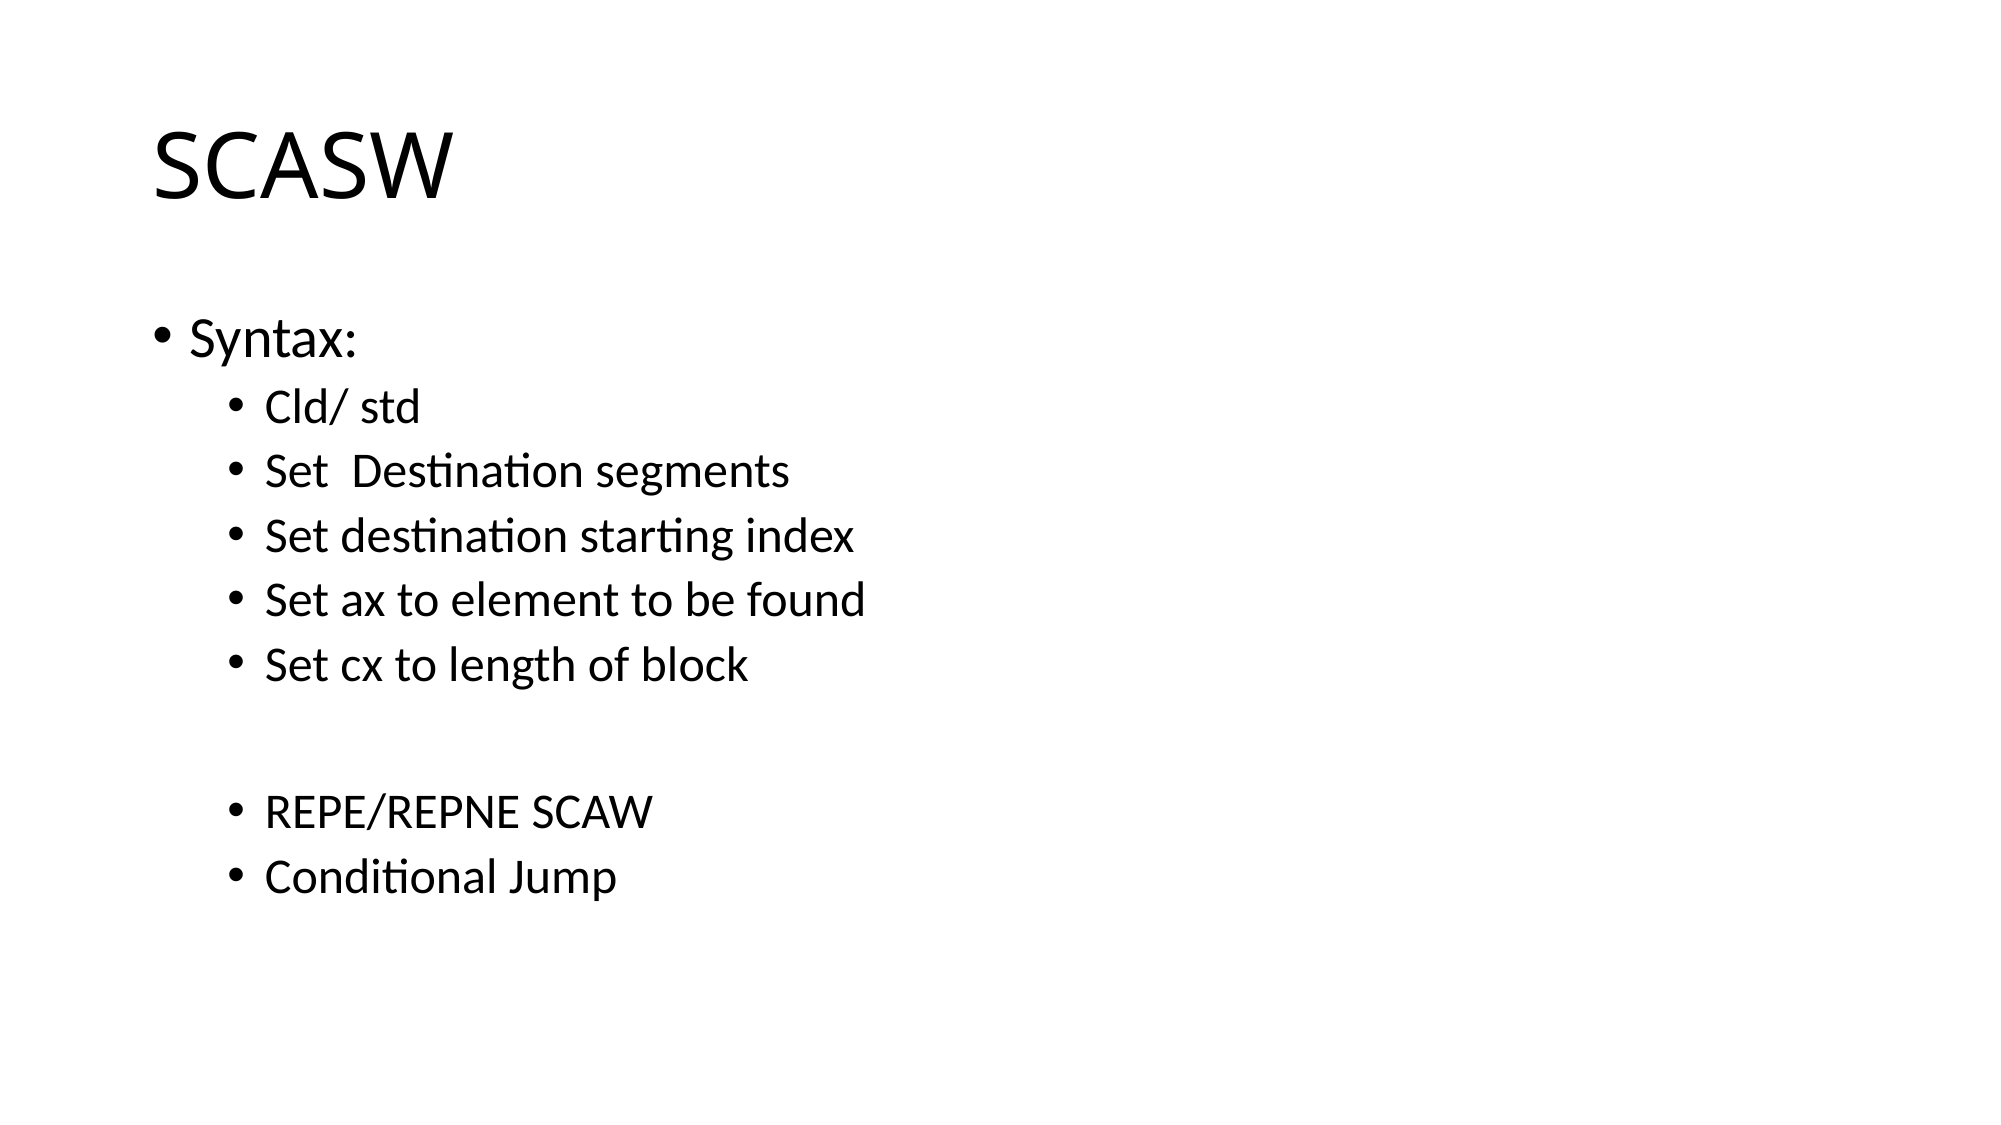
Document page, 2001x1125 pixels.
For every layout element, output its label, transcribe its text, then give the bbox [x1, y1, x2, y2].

list Syntax: Cld/ std Set Destination segments Set destination starting index Set ax to element to be found Set cx to length of block REPE/REPNE SCAW Conditional Jump [137, 299, 1863, 1014]
title SCASW [137, 59, 1863, 278]
